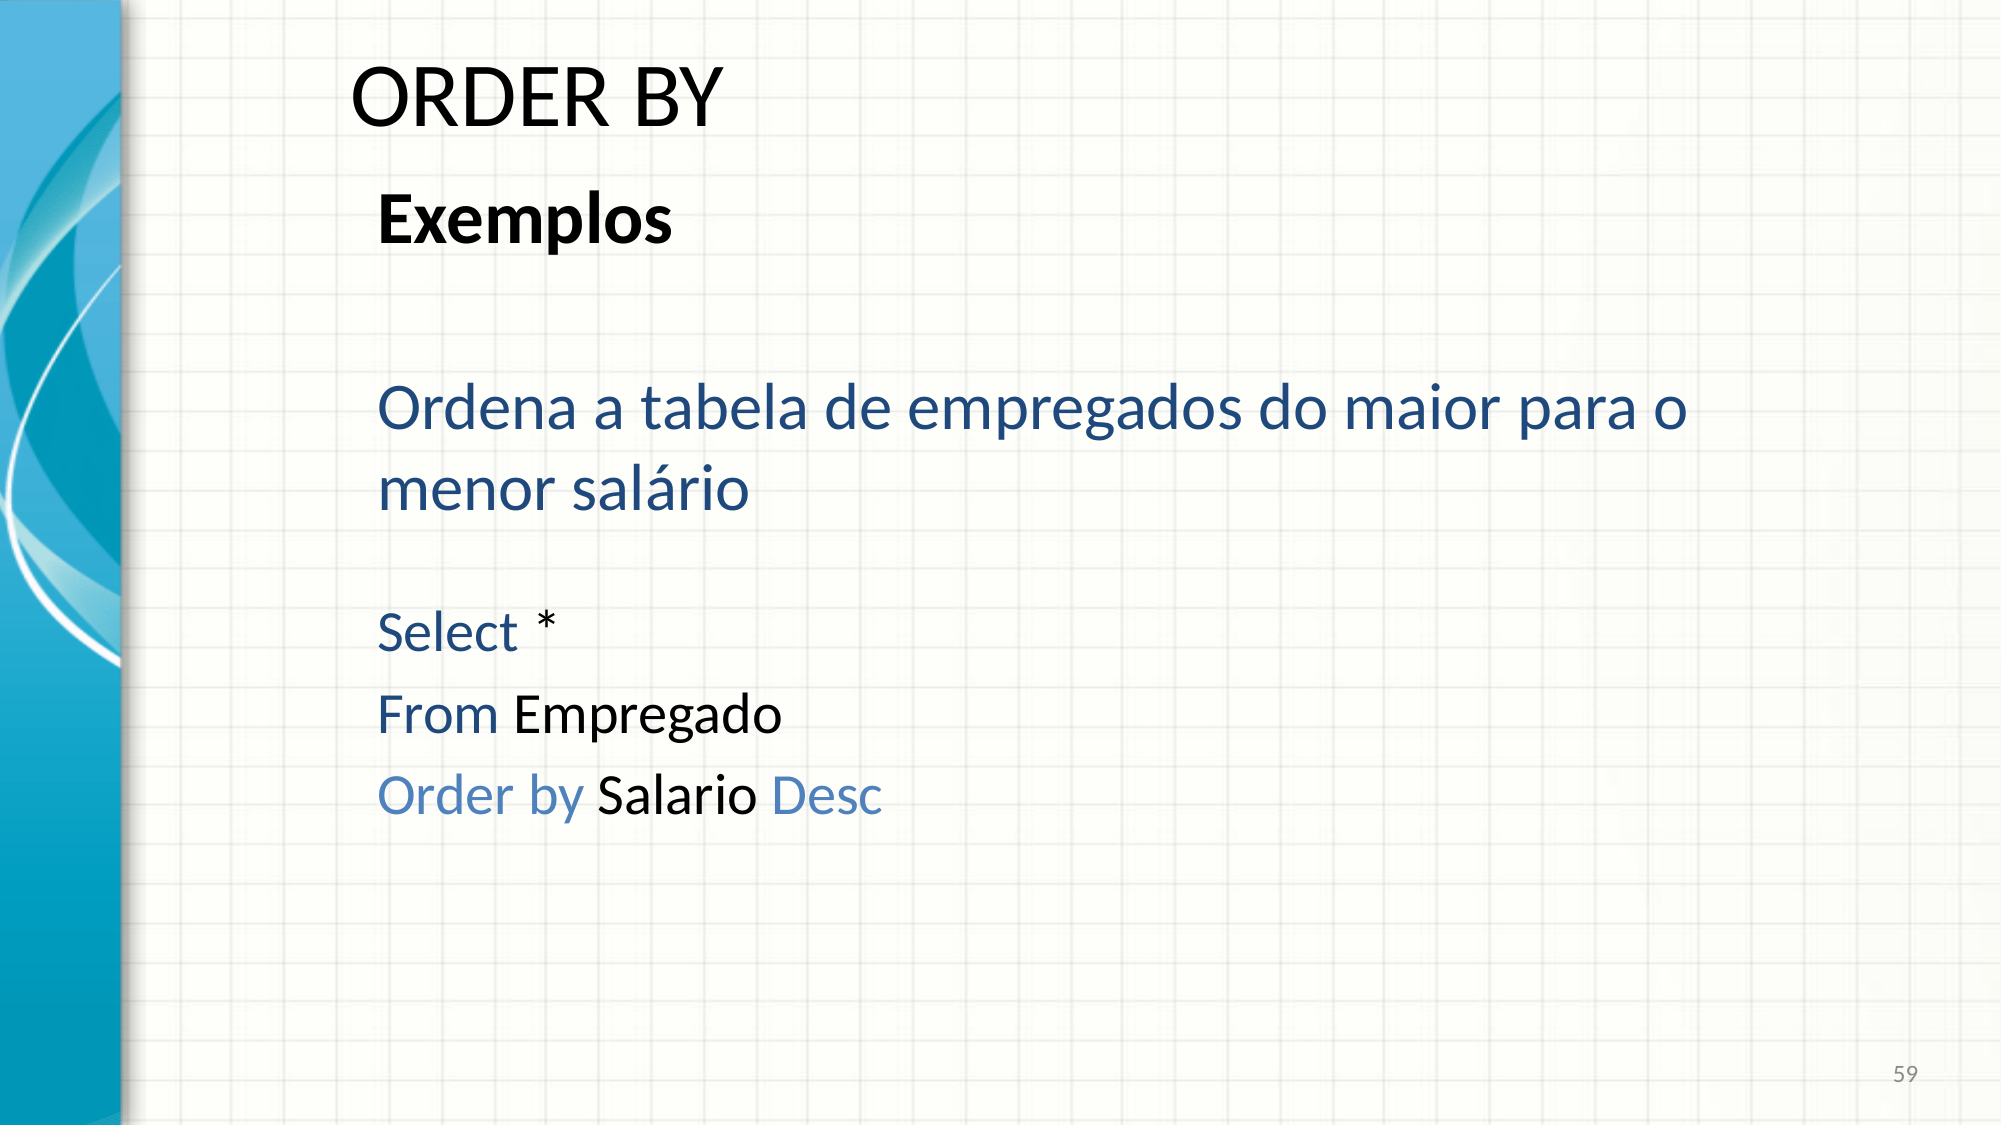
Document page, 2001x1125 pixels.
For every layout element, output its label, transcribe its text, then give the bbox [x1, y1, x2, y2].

title ORDER BY [335, 7, 1686, 173]
slide_number 59 [1466, 1042, 1934, 1103]
picture [0, 0, 2001, 1125]
list Exemplos Ordena a tabela de empregados do maior para o menor salário Select * From Empregado Order by Salario Desc [362, 160, 1721, 1071]
